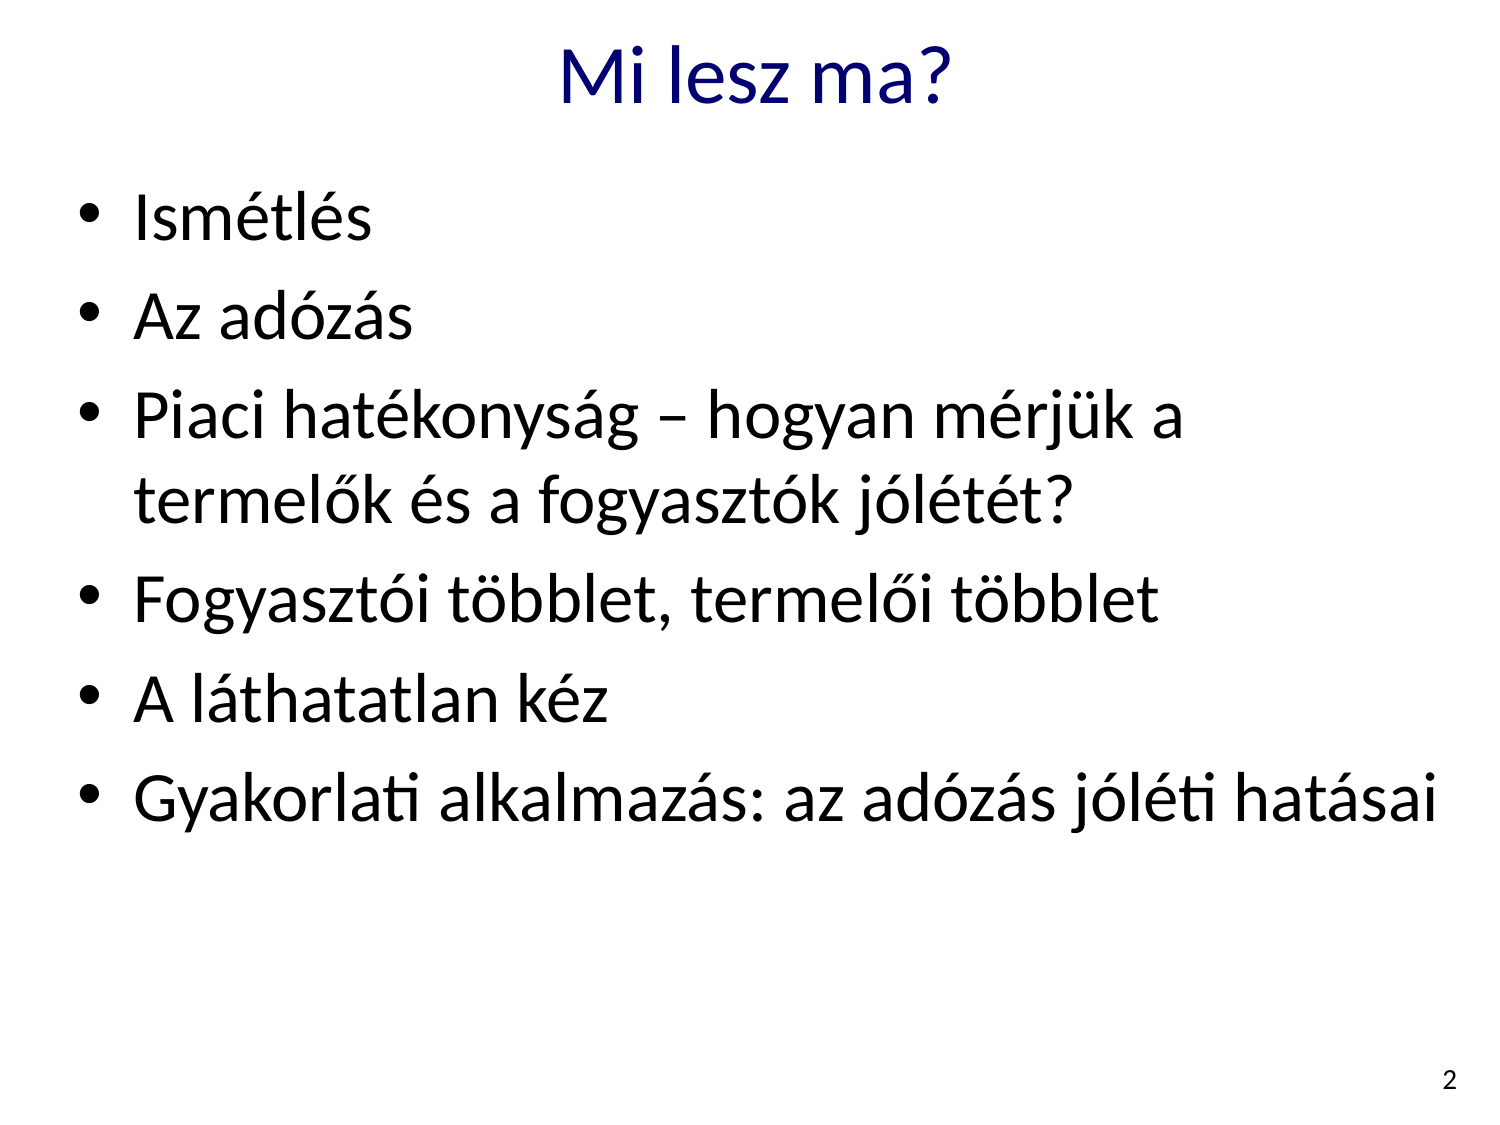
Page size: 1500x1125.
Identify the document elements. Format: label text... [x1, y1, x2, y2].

slide_number 2 [1400, 1052, 1500, 1113]
title Mi lesz ma? [37, 12, 1475, 138]
list Ismétlés Az adózás Piaci hatékonyság – hogyan mérjük a termelők és a fogyasztók jólétét? Fogyasztói többlet, termelői többlet A láthatatlan kéz Gyakorlati alkalmazás: az adózás jóléti hatásai [62, 162, 1463, 1050]
